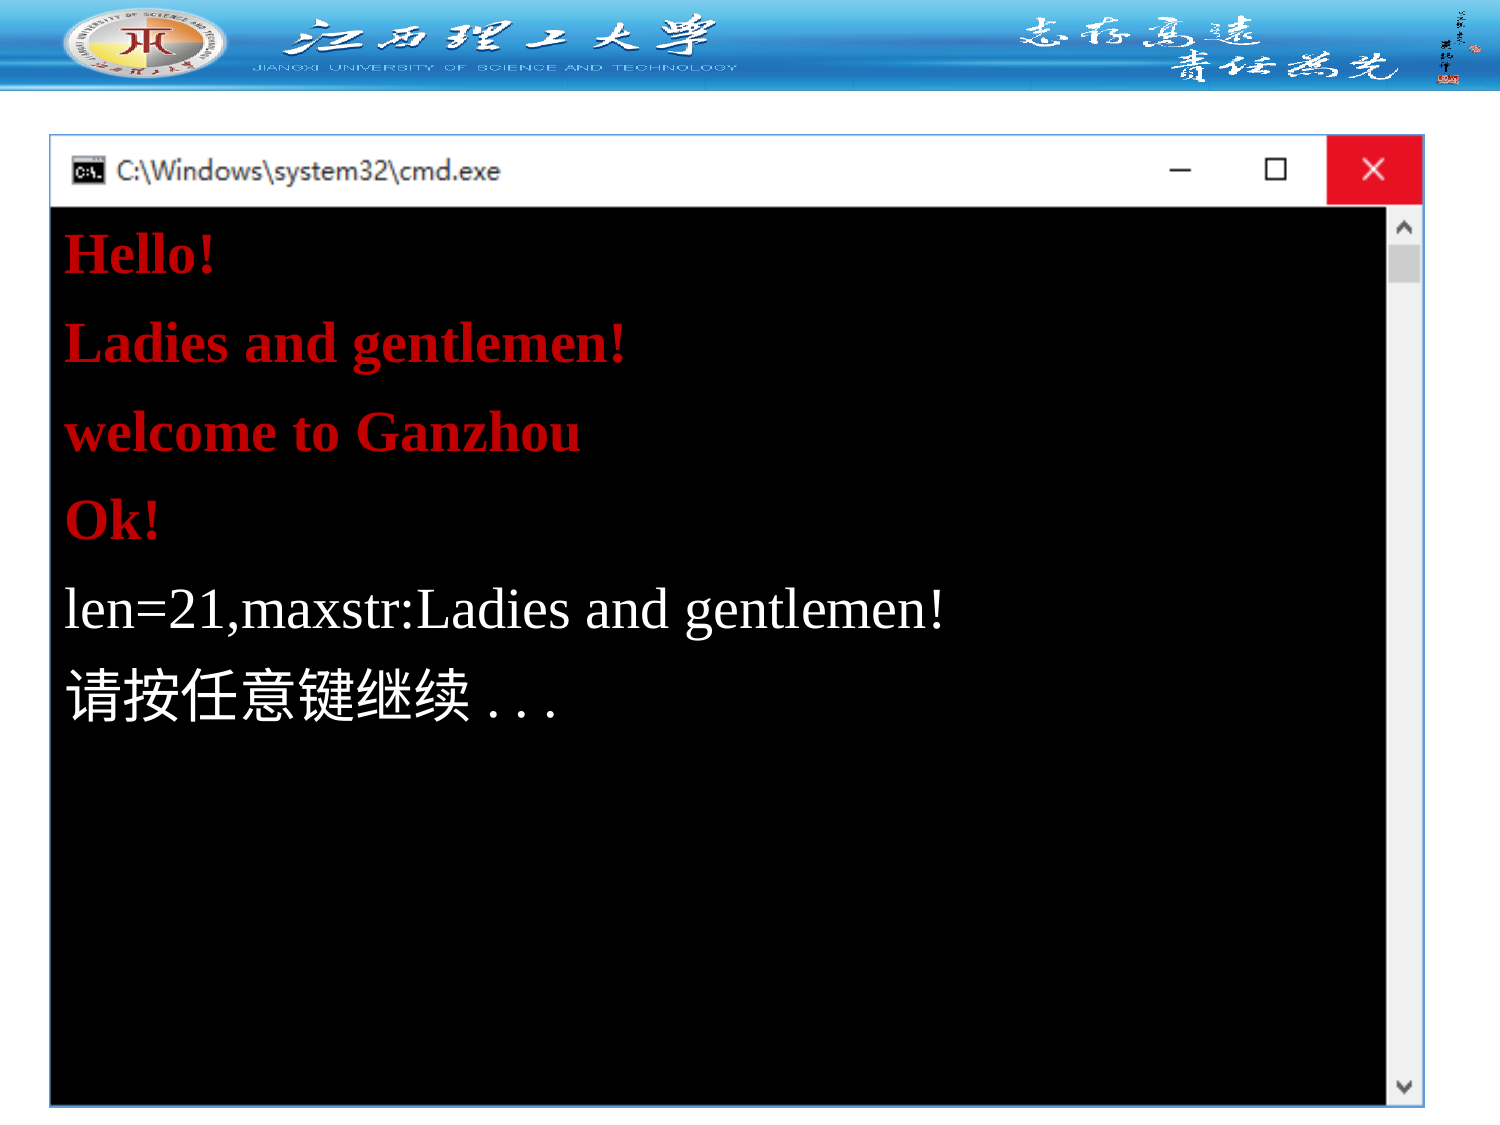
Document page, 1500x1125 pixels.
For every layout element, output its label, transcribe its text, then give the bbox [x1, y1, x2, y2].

picture [0, 0, 1500, 91]
picture [49, 134, 1425, 1108]
list Hello! Ladies and gentlemen! welcome to Ganzhou Ok! len=21,maxstr:Ladies and gentlemen! 请按任意键继续. . . [49, 207, 1383, 856]
